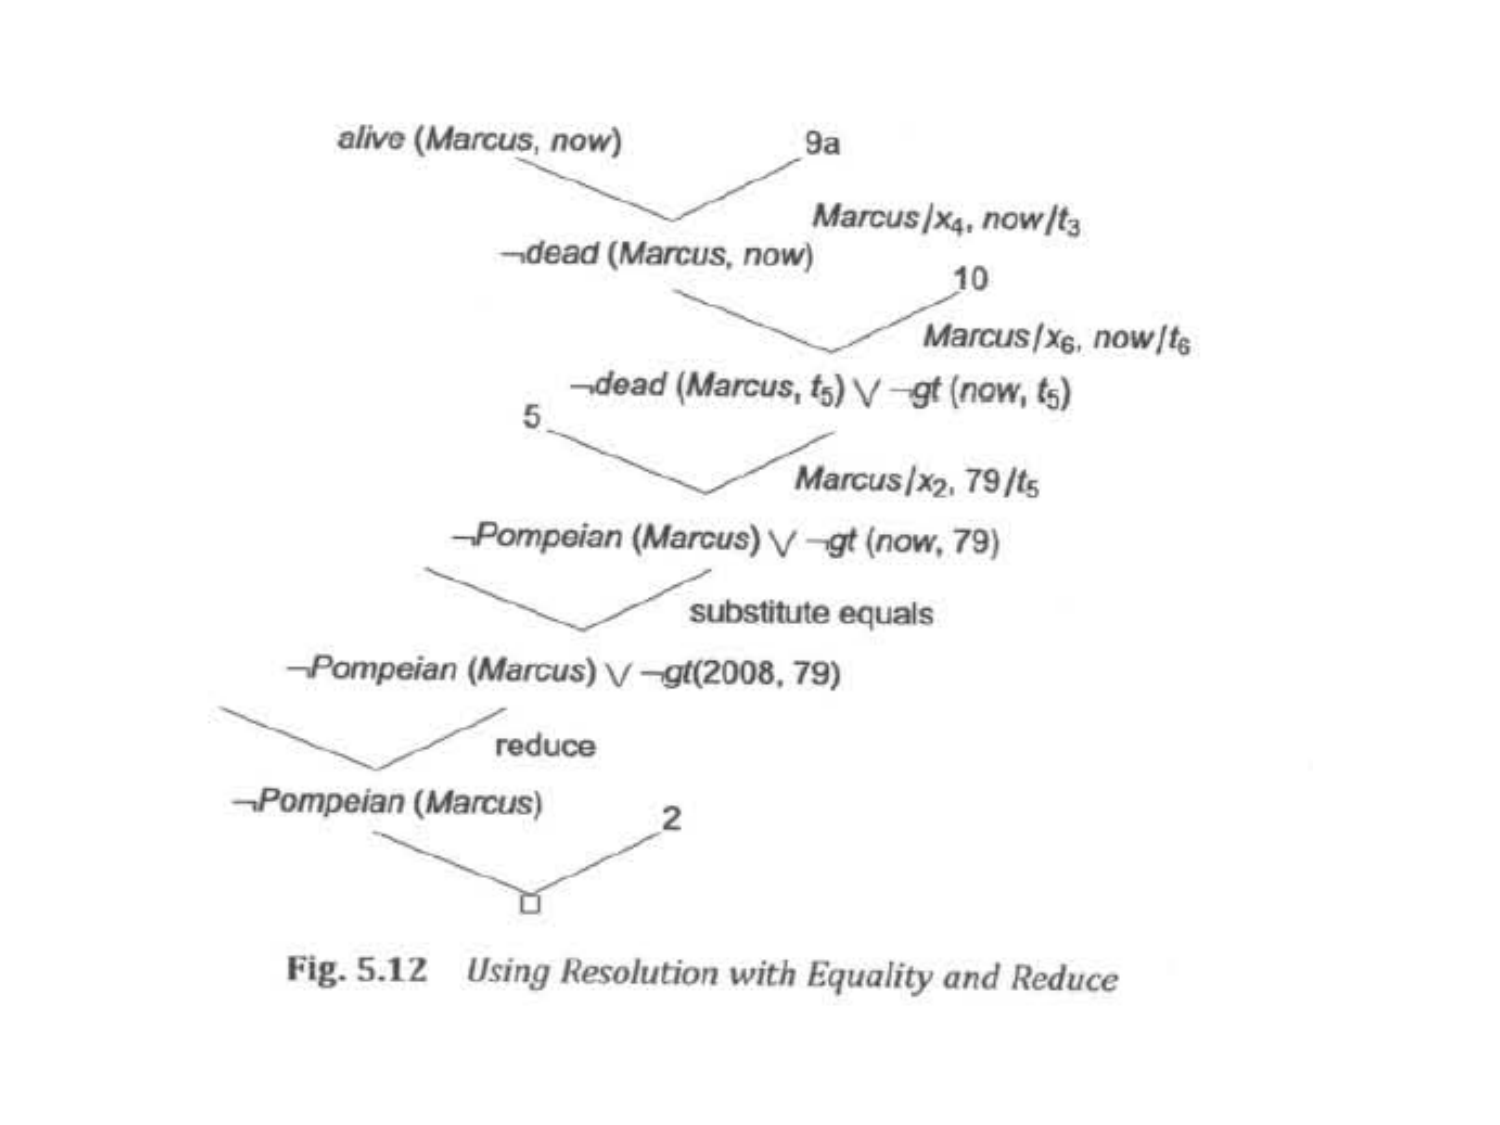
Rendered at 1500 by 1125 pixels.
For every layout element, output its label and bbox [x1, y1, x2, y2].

picture [174, 99, 1313, 1032]
